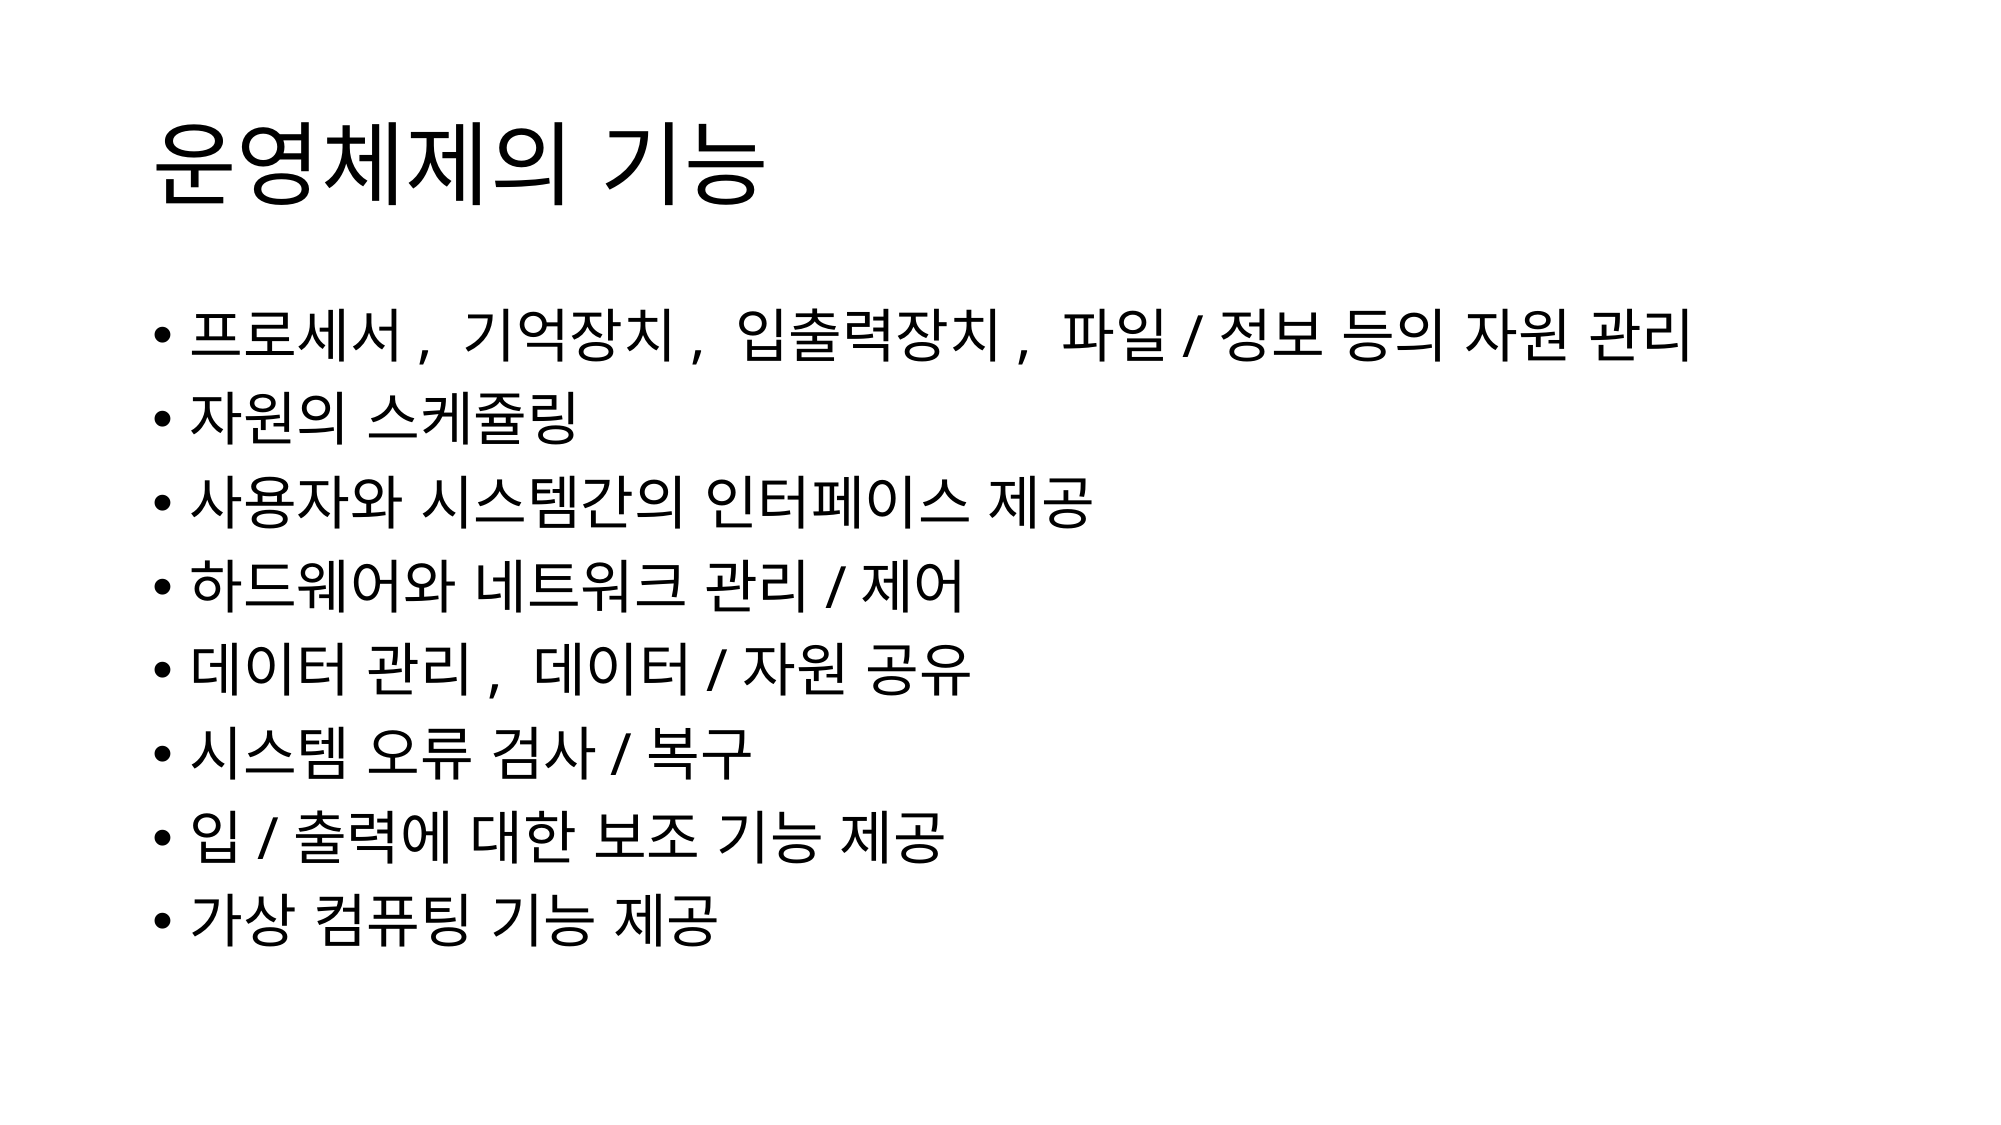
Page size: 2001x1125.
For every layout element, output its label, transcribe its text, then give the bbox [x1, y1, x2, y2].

title 운영체제의 기능 [137, 59, 1863, 278]
list 프로세서, 기억장치, 입출력장치, 파일/정보 등의 자원 관리 자원의 스케쥴링 사용자와 시스템간의 인터페이스 제공 하드웨어와 네트워크 관리/제어 데이터 관리, 데이터/자원 공유 시스템 오류 검사/복구 입/출력에 대한 보조 기능 제공 가상 컴퓨팅 기능 제공 [137, 299, 1863, 1014]
